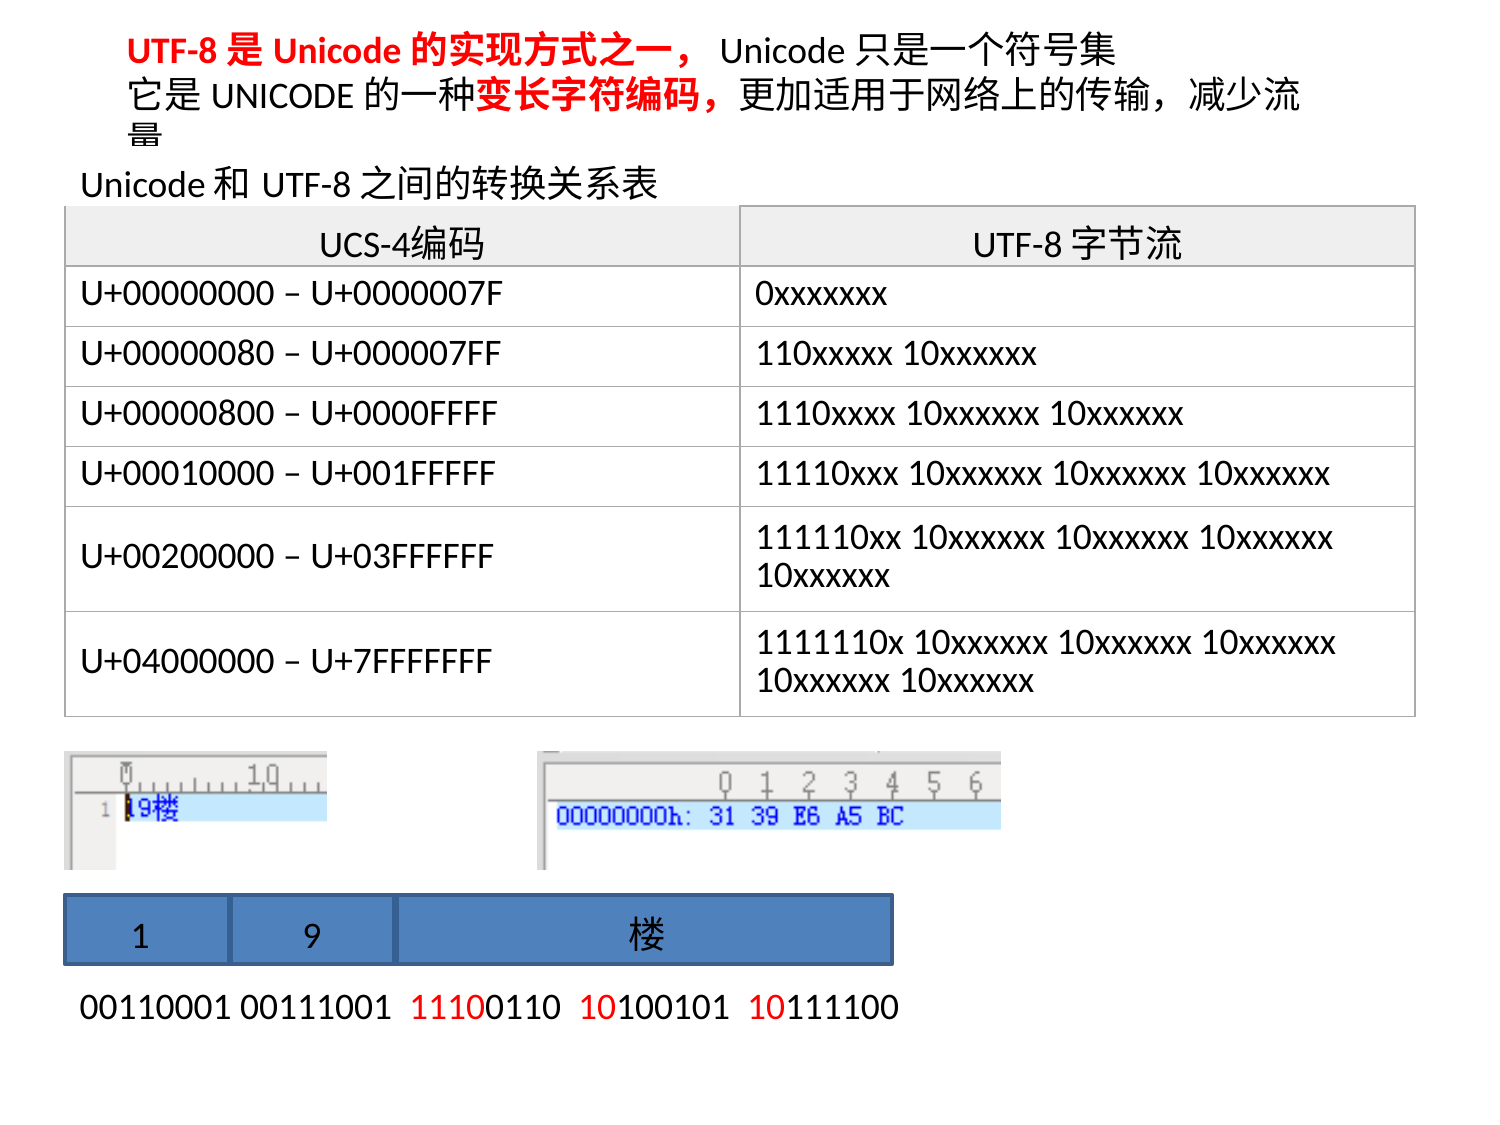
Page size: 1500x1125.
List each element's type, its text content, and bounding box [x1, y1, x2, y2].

table_cell U+00000800 – U+0000FFFF [66, 387, 739, 446]
table_cell 11110xxx 10xxxxxx 10xxxxxx 10xxxxxx [741, 447, 1414, 506]
text_box 1 9 楼 [64, 903, 225, 964]
table_cell 0xxxxxxx [741, 267, 1414, 326]
text_box [63, 893, 894, 966]
table_cell 1110xxxx 10xxxxxx 10xxxxxx [741, 387, 1414, 446]
table_header Unicode和UTF-8之间的转换关系表 [65, 146, 1415, 206]
picture [537, 751, 1001, 870]
picture [64, 751, 327, 870]
text_box 00110001 00111001 11100110 10100101 10111100 [64, 974, 1306, 1035]
table_cell 111110xx 10xxxxxx 10xxxxxx 10xxxxxx 10xxxxxx [741, 507, 1414, 611]
table_cell U+00200000 – U+03FFFFFF [66, 507, 739, 611]
table_cell UCS-4编码 [66, 206, 739, 265]
table_cell 1111110x 10xxxxxx 10xxxxxx 10xxxxxx 10xxxxxx 10xxxxxx [741, 612, 1414, 716]
table_cell U+00000080 – U+000007FF [66, 327, 739, 386]
table_cell UTF-8字节流 [741, 207, 1414, 265]
text_box UTF-8是Unicode的实现方式之一，Unicode只是一个符号集 它是UNICODE的一种变长字符编码，更加适用于网络上的传输，减少流量 [112, 19, 1353, 146]
table_cell U+04000000 – U+7FFFFFFF [66, 612, 739, 716]
text_box 1 9 楼 [235, 903, 391, 964]
table_cell 110xxxxx 10xxxxxx [841, 327, 1414, 386]
text_box [809, 296, 841, 402]
table_cell U+00010000 – U+001FFFFF [66, 447, 739, 506]
table_cell 110xxxxx 10xxxxxx [741, 327, 809, 386]
table_cell U+00000000 – U+0000007F [66, 267, 739, 326]
text_box 1 9 楼 [399, 903, 1306, 964]
